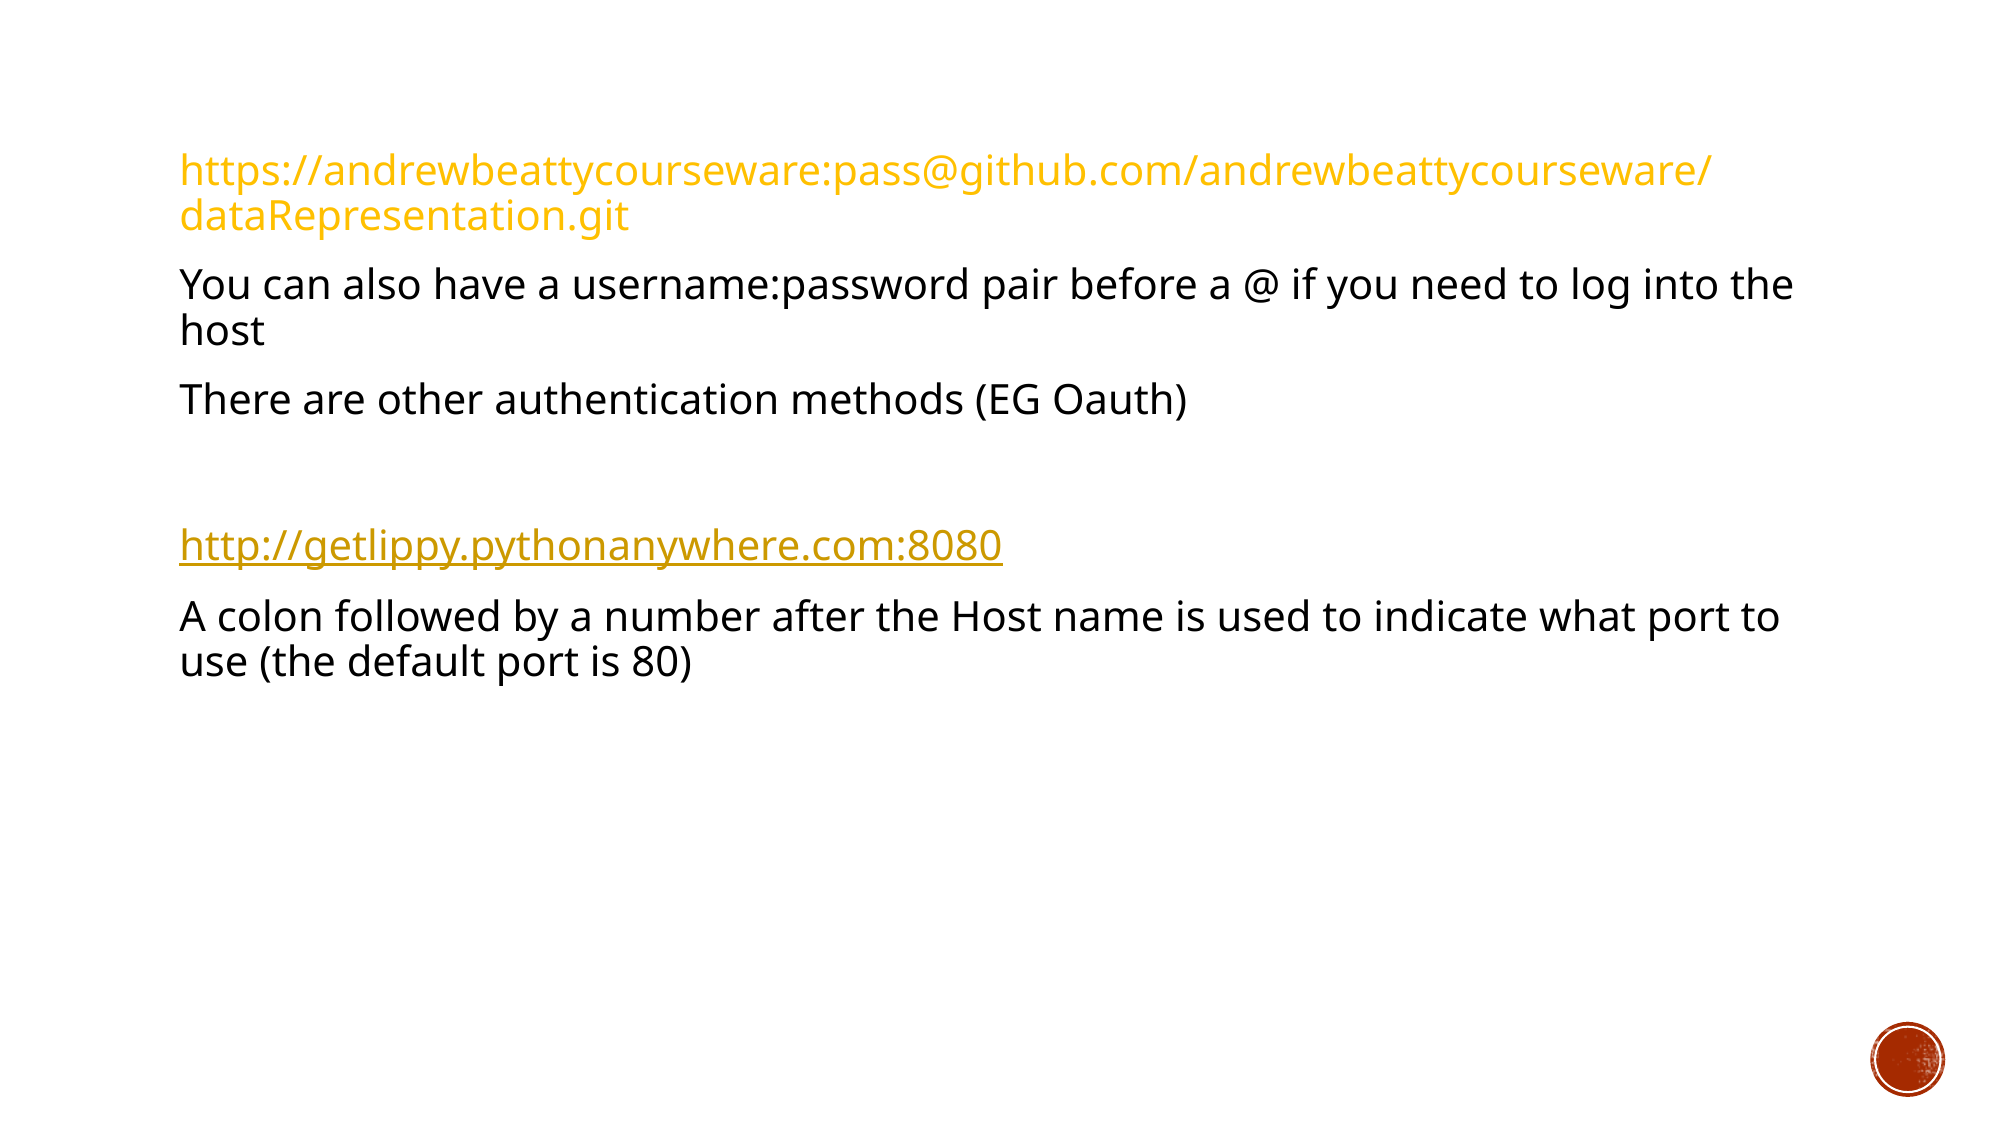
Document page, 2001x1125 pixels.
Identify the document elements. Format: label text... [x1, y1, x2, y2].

list https://andrewbeattycourseware:pass@github.com/andrewbeattycourseware/dataRepresentation.git You can also have a username:password pair before a @ if you need to log into the host There are other authentication methods (EG Oauth) http://getlippy.pythonanywhere.com:8080 A colon followed by a number after the Host name is used to indicate what port to use (the default port is 80) [164, 141, 1815, 806]
